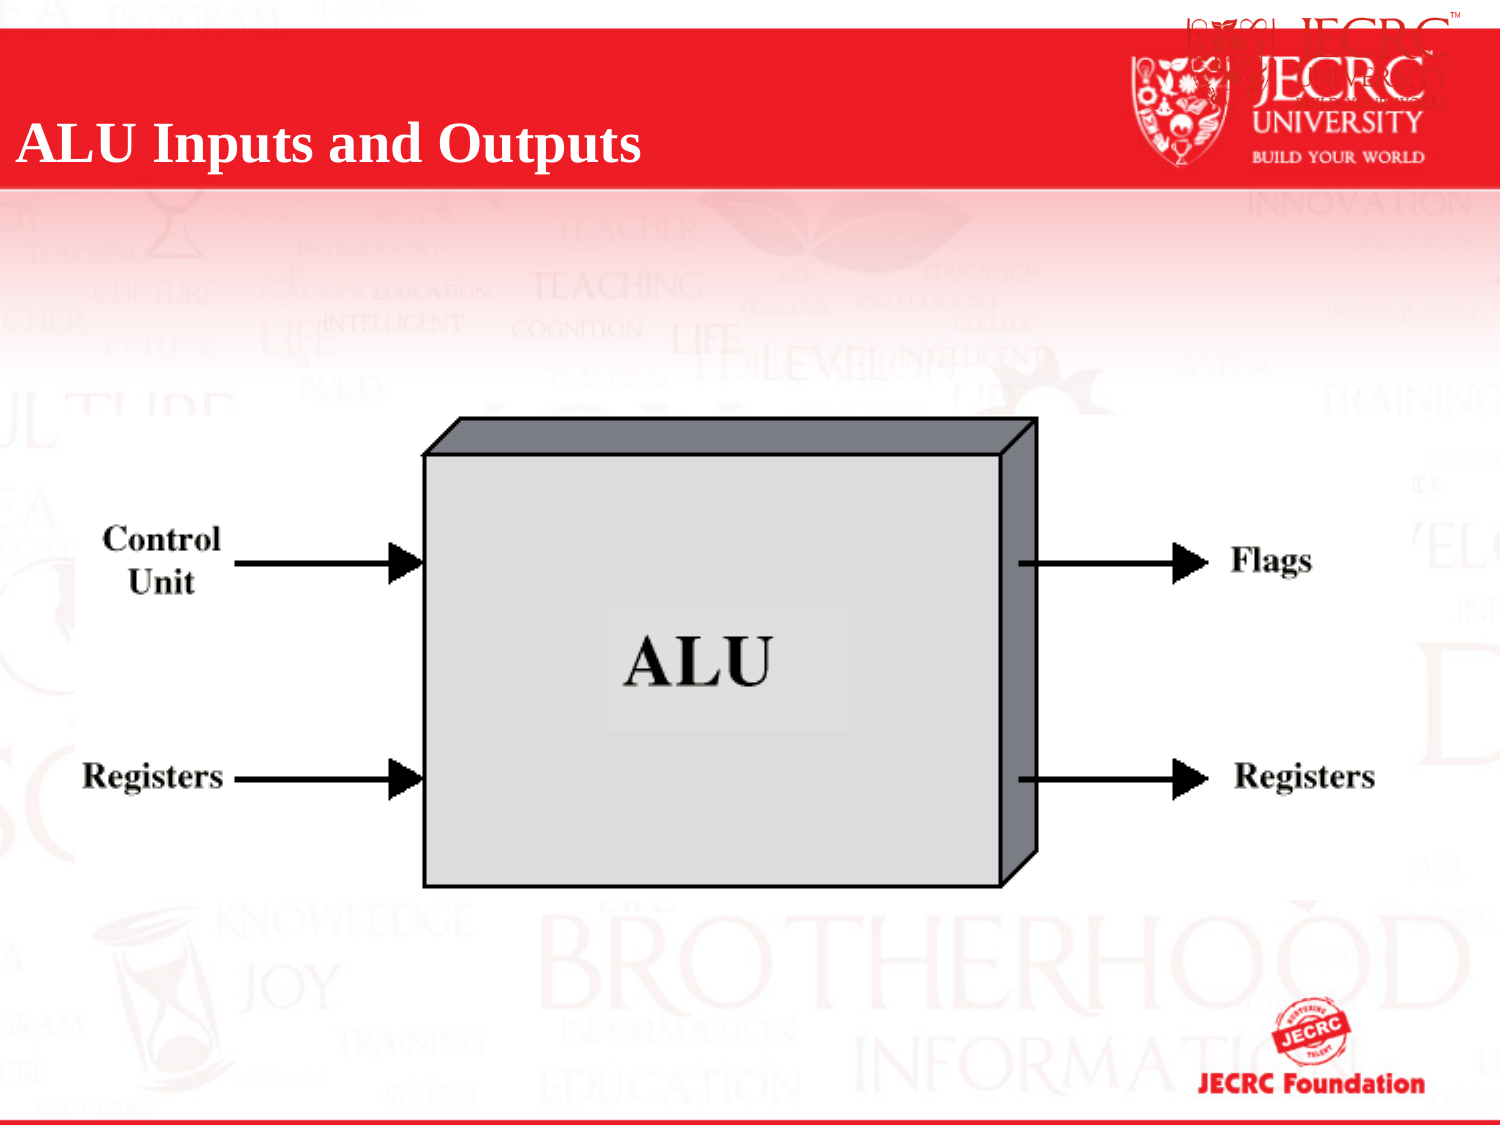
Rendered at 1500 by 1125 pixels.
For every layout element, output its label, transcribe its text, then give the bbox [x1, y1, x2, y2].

picture [0, 0, 1500, 1125]
title ALU Inputs and Outputs [0, 44, 1351, 233]
